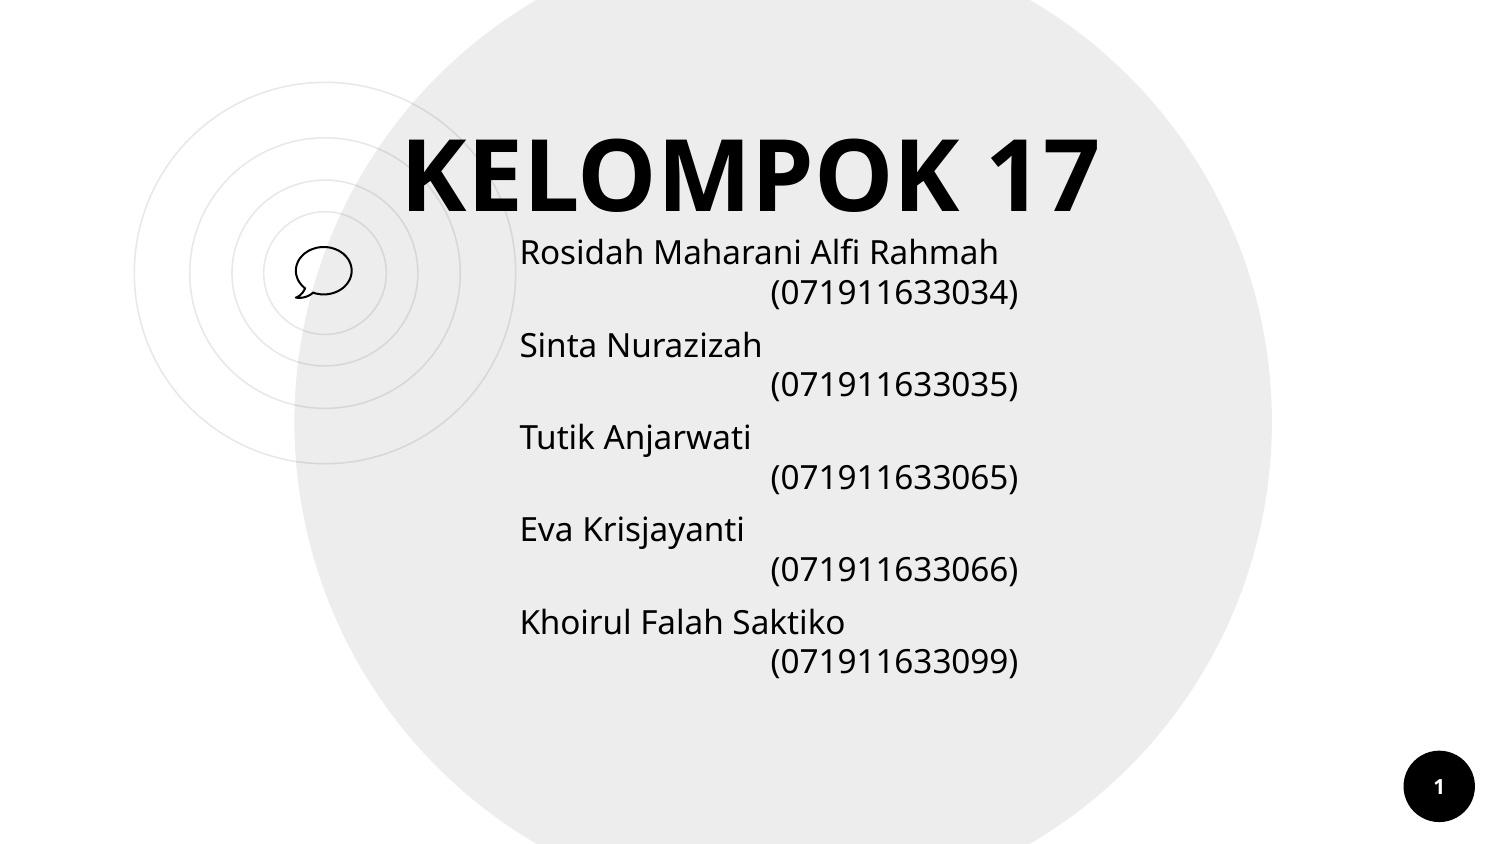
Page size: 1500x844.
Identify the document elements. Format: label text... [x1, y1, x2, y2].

slide_number 1 [1403, 750, 1475, 823]
subtitle Rosidah Maharani Alfi Rahmah (071911633034) Sinta Nurazizah (071911633035) Tutik Anjarwati (071911633065) Eva Krisjayanti (071911633066) Khoirul Falah Saktiko (071911633099) [385, 216, 1404, 634]
title KELOMPOK 17 [385, 56, 1142, 216]
